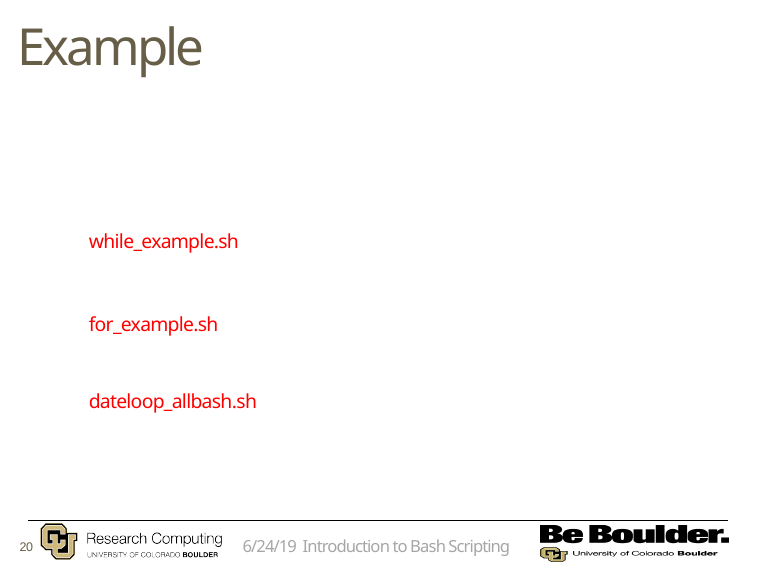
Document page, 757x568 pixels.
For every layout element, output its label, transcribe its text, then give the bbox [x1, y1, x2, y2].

title Example [15, 12, 205, 110]
slide_number 20 [15, 539, 35, 562]
picture [40, 523, 222, 560]
picture [540, 525, 729, 562]
text_box while_example.sh for_example.sh dateloop_allbash.sh [65, 208, 666, 418]
text_box 6/24/19 Introduction to Bash Scripting [240, 533, 516, 556]
